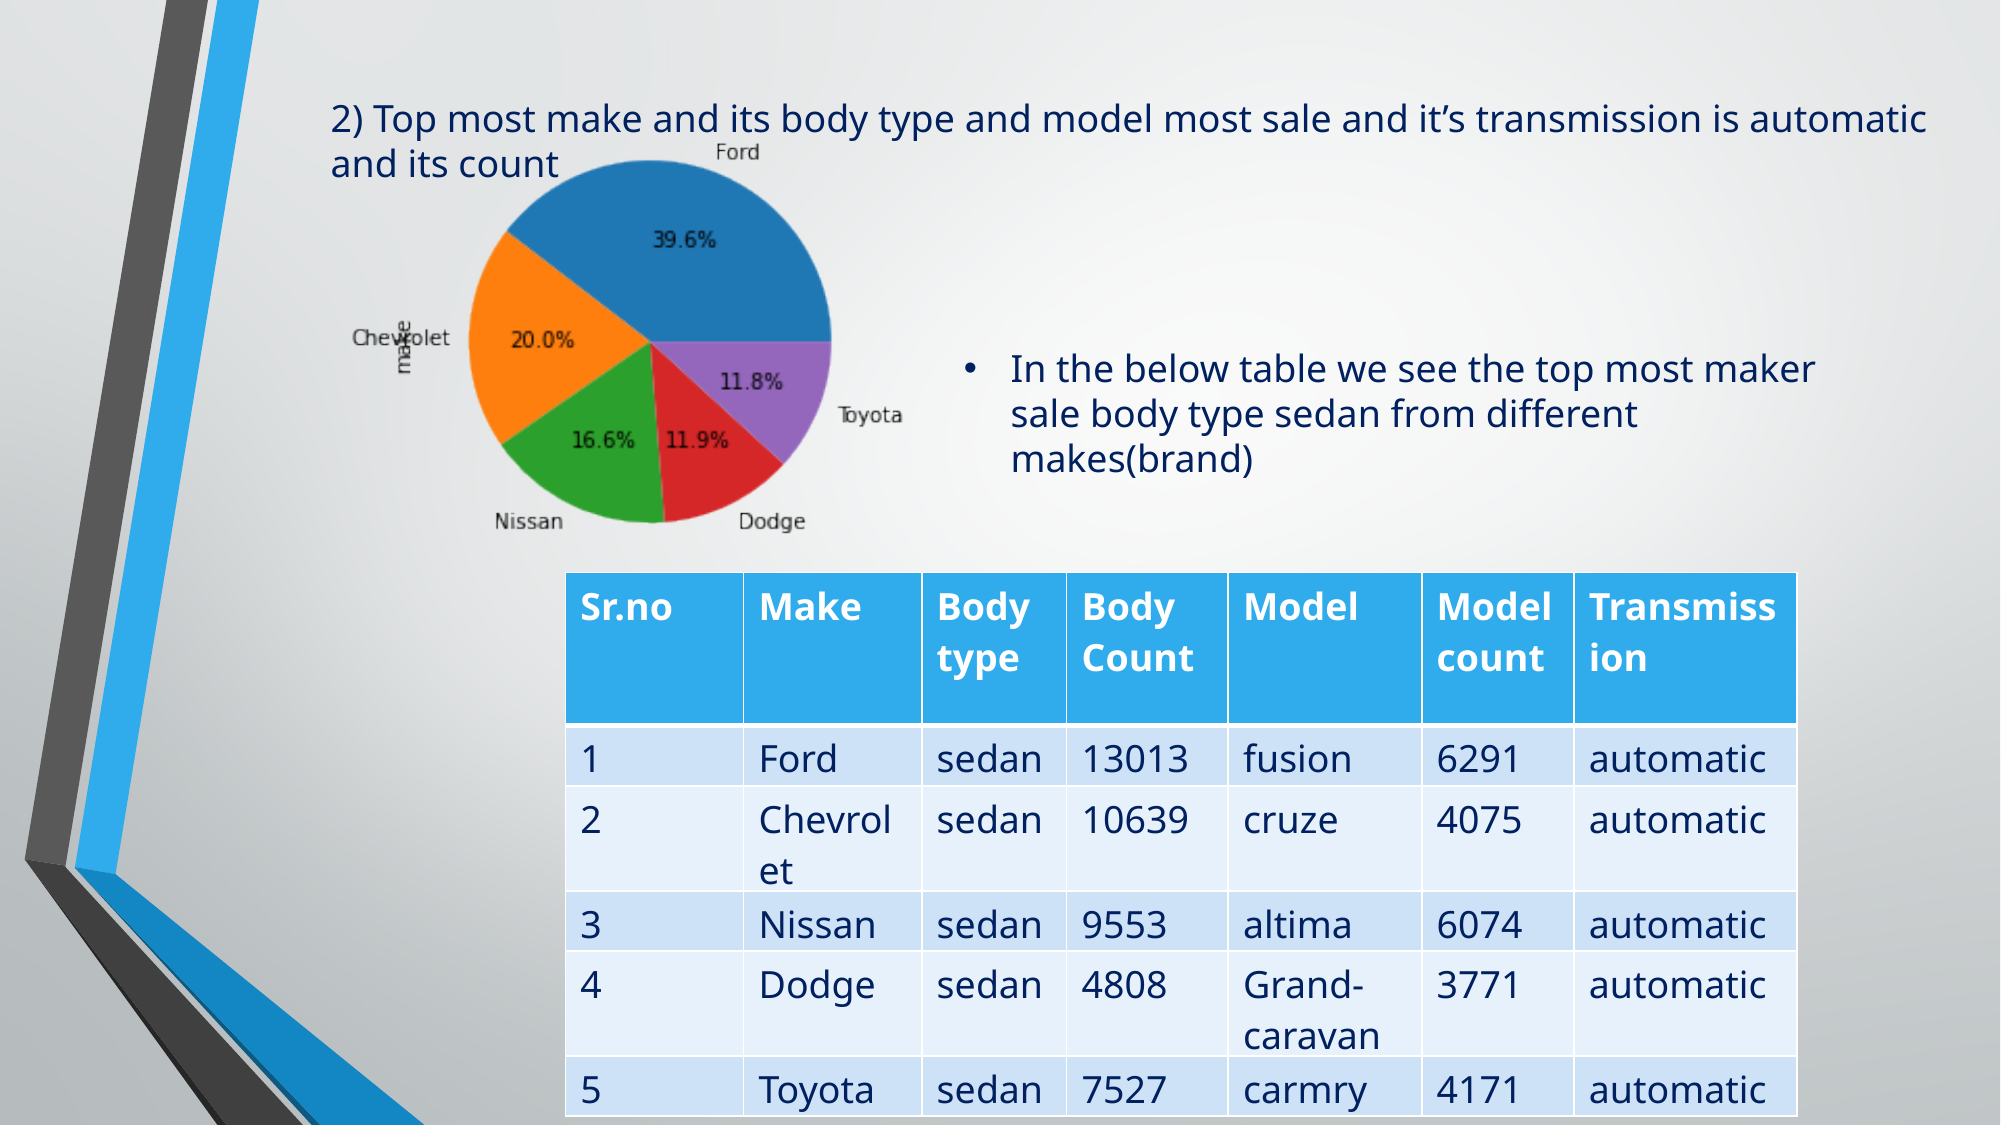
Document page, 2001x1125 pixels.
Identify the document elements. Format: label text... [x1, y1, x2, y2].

table_cell Toyota [744, 1057, 921, 1115]
table_cell Ford [744, 728, 921, 785]
table_cell Dodge [744, 952, 921, 1055]
table_header Model count [1423, 573, 1573, 723]
table_cell 4808 [1067, 952, 1227, 1055]
table_cell Grand-caravan [1229, 952, 1421, 1055]
table_cell fusion [1229, 728, 1421, 785]
table_cell sedan [923, 728, 1066, 785]
table_cell automatic [1575, 728, 1796, 785]
table_cell 2 [566, 787, 743, 890]
text_box 2) Top most make and its body type and model most sale and it’s transmission is automatic and its count [315, 87, 1949, 193]
table_cell sedan [923, 892, 1066, 950]
table_header Transmission [1575, 573, 1796, 723]
table_cell 7527 [1067, 1057, 1227, 1115]
table_header Body Count [1067, 573, 1227, 723]
table_cell carmry [1229, 1057, 1421, 1115]
table_header Body type [923, 573, 1066, 723]
table_cell sedan [923, 787, 1066, 890]
table_cell Nissan [744, 892, 921, 950]
table_cell 10639 [1067, 787, 1227, 890]
table_cell 4171 [1423, 1057, 1573, 1115]
table_cell 13013 [1067, 728, 1227, 785]
table_cell 6291 [1423, 728, 1573, 785]
text_box In the below table we see the top most maker sale body type sedan from different makes(brand) [948, 248, 1836, 533]
table_cell sedan [923, 952, 1066, 1055]
table_cell 4 [566, 952, 743, 1055]
table_cell automatic [1575, 952, 1796, 1055]
table_cell 9553 [1067, 892, 1227, 950]
table_cell cruze [1229, 787, 1421, 890]
table_header Sr.no [566, 585, 743, 723]
table_cell sedan [923, 1057, 1066, 1115]
picture [335, 102, 918, 585]
table_cell Chevrolet [744, 787, 921, 890]
table_cell automatic [1575, 892, 1796, 950]
table_cell automatic [1575, 787, 1796, 890]
table_cell 3771 [1423, 952, 1573, 1055]
table_header Model [1229, 573, 1421, 723]
table_cell automatic [1575, 1057, 1796, 1115]
table_cell 3 [566, 892, 743, 950]
table_cell altima [1229, 892, 1421, 950]
table_header Make [744, 573, 921, 723]
table_cell 5 [566, 1057, 743, 1115]
table_cell 1 [566, 728, 743, 785]
table_cell 6074 [1423, 892, 1573, 950]
table_cell 4075 [1423, 787, 1573, 890]
